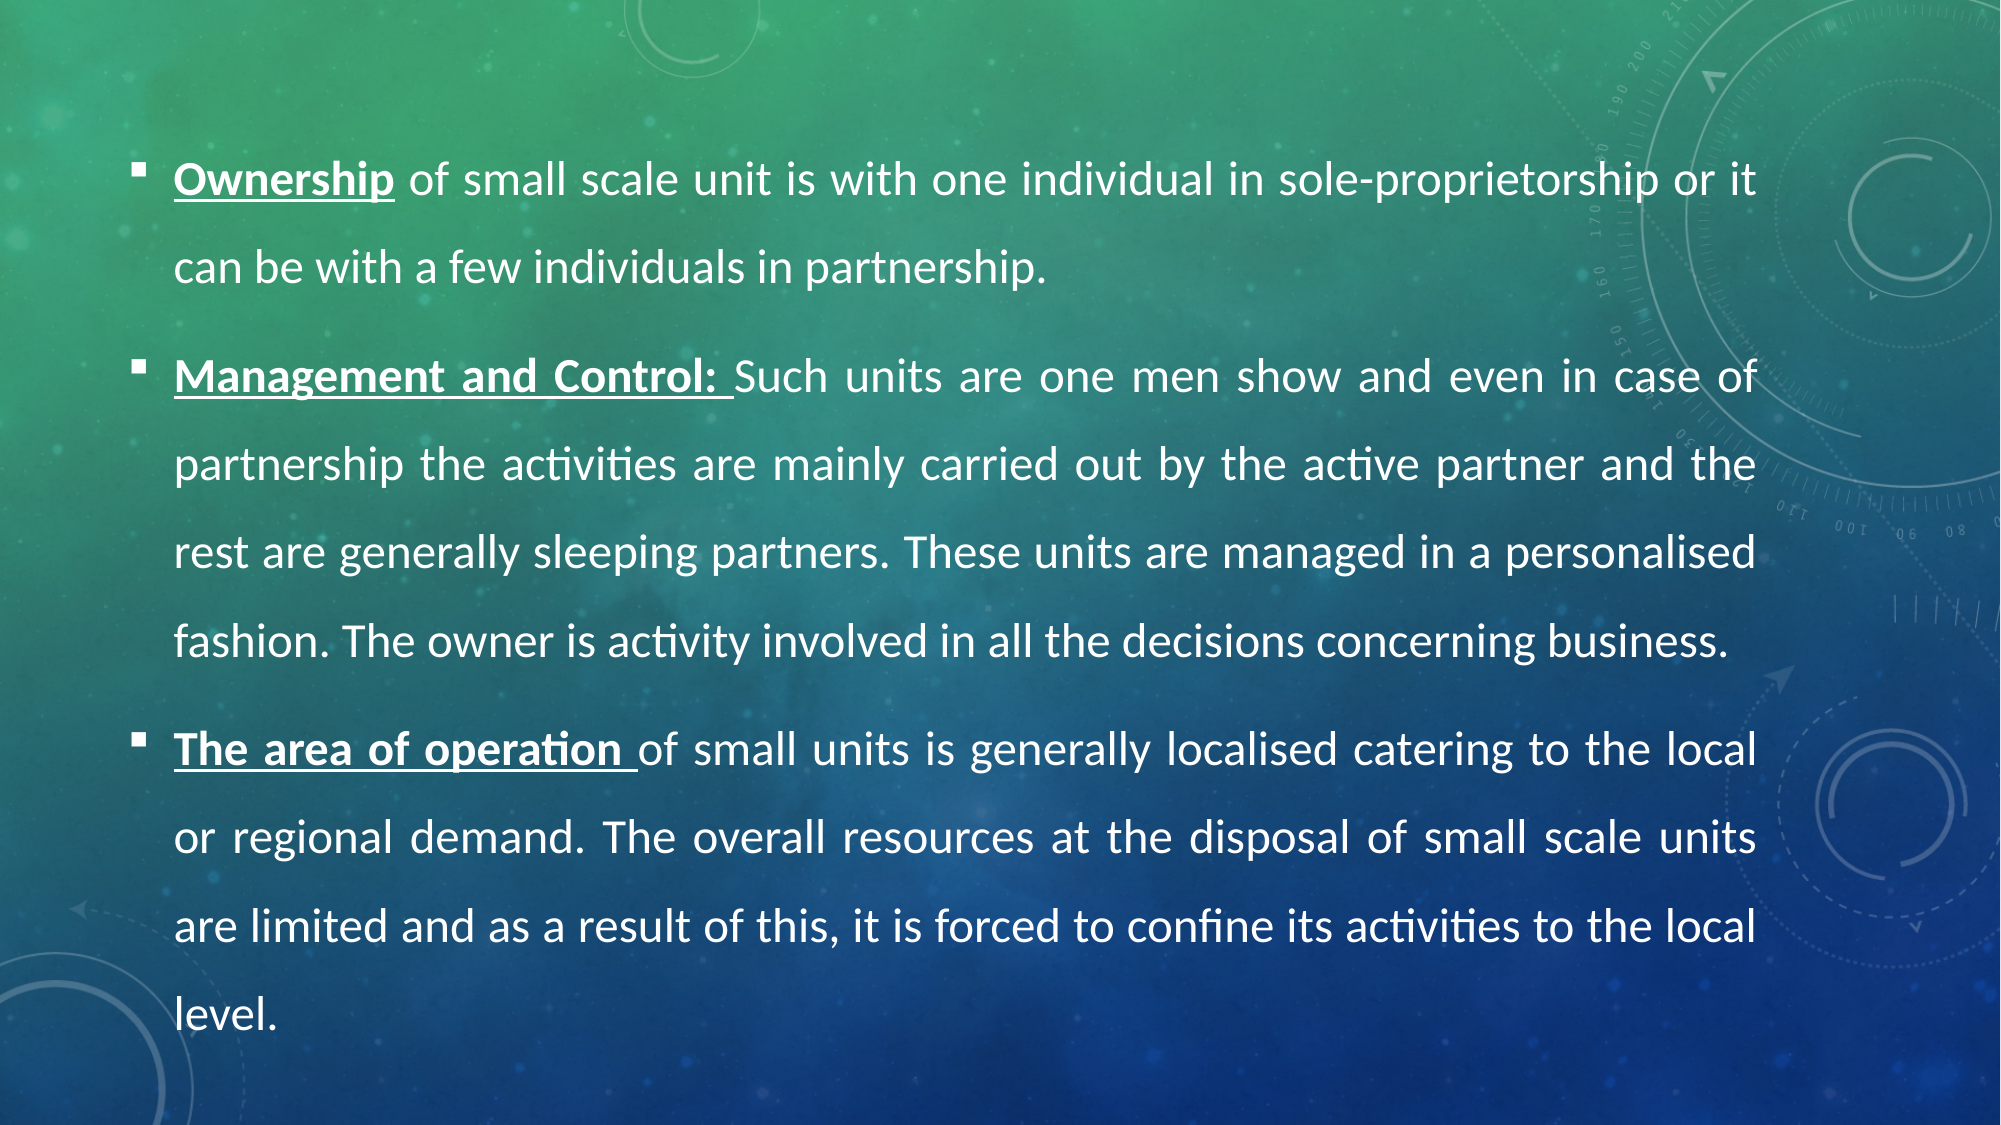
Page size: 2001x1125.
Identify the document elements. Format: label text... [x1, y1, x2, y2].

picture [0, 0, 2001, 1125]
list Ownership of small scale unit is with one individual in sole-proprietorship or it can be with a few individuals in partnership. Management and Control: Such units are one men show and even in case of partnership the activities are mainly carried out by the active partner and the rest are generally sleeping partners. These units are managed in a personalised fashion. The owner is activity involved in all the decisions concerning business. The area of operation of small units is generally localised catering to the local or regional demand. The overall resources at the disposal of small scale units are limited and as a result of this, it is forced to confine its activities to the local level. [112, 73, 1775, 1084]
